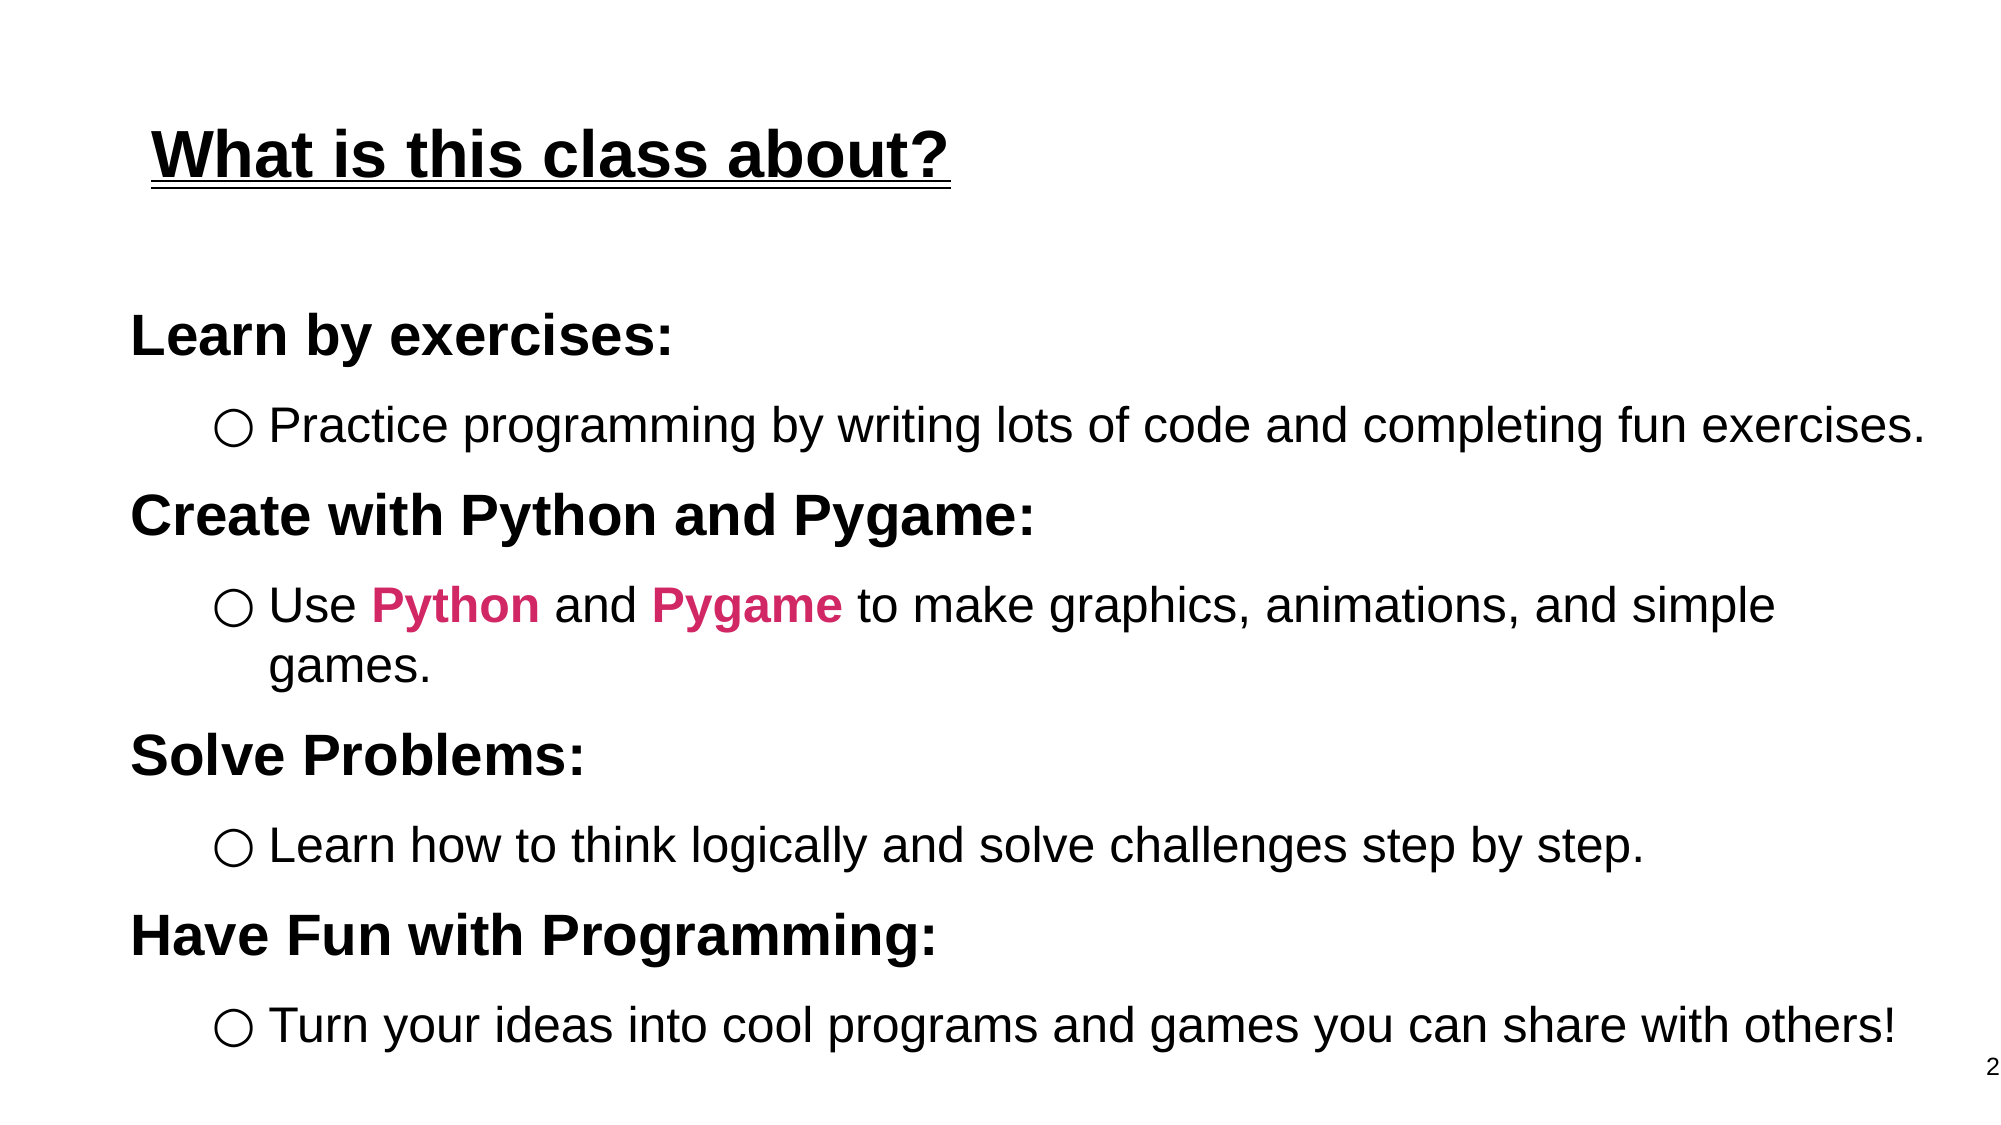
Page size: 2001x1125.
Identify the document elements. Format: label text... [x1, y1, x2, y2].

title What is this class about? [50, 52, 1950, 250]
list Learn by exercises: Practice programming by writing lots of code and completing fun exercises. Create with Python and Pygame: Use Python and Pygame to make graphics, animations, and simple games. Solve Problems: Learn how to think logically and solve challenges step by step. Have Fun with Programming: Turn your ideas into cool programs and games you can share with others! [90, 282, 1950, 1084]
slide_number 2 [1599, 1047, 2000, 1084]
